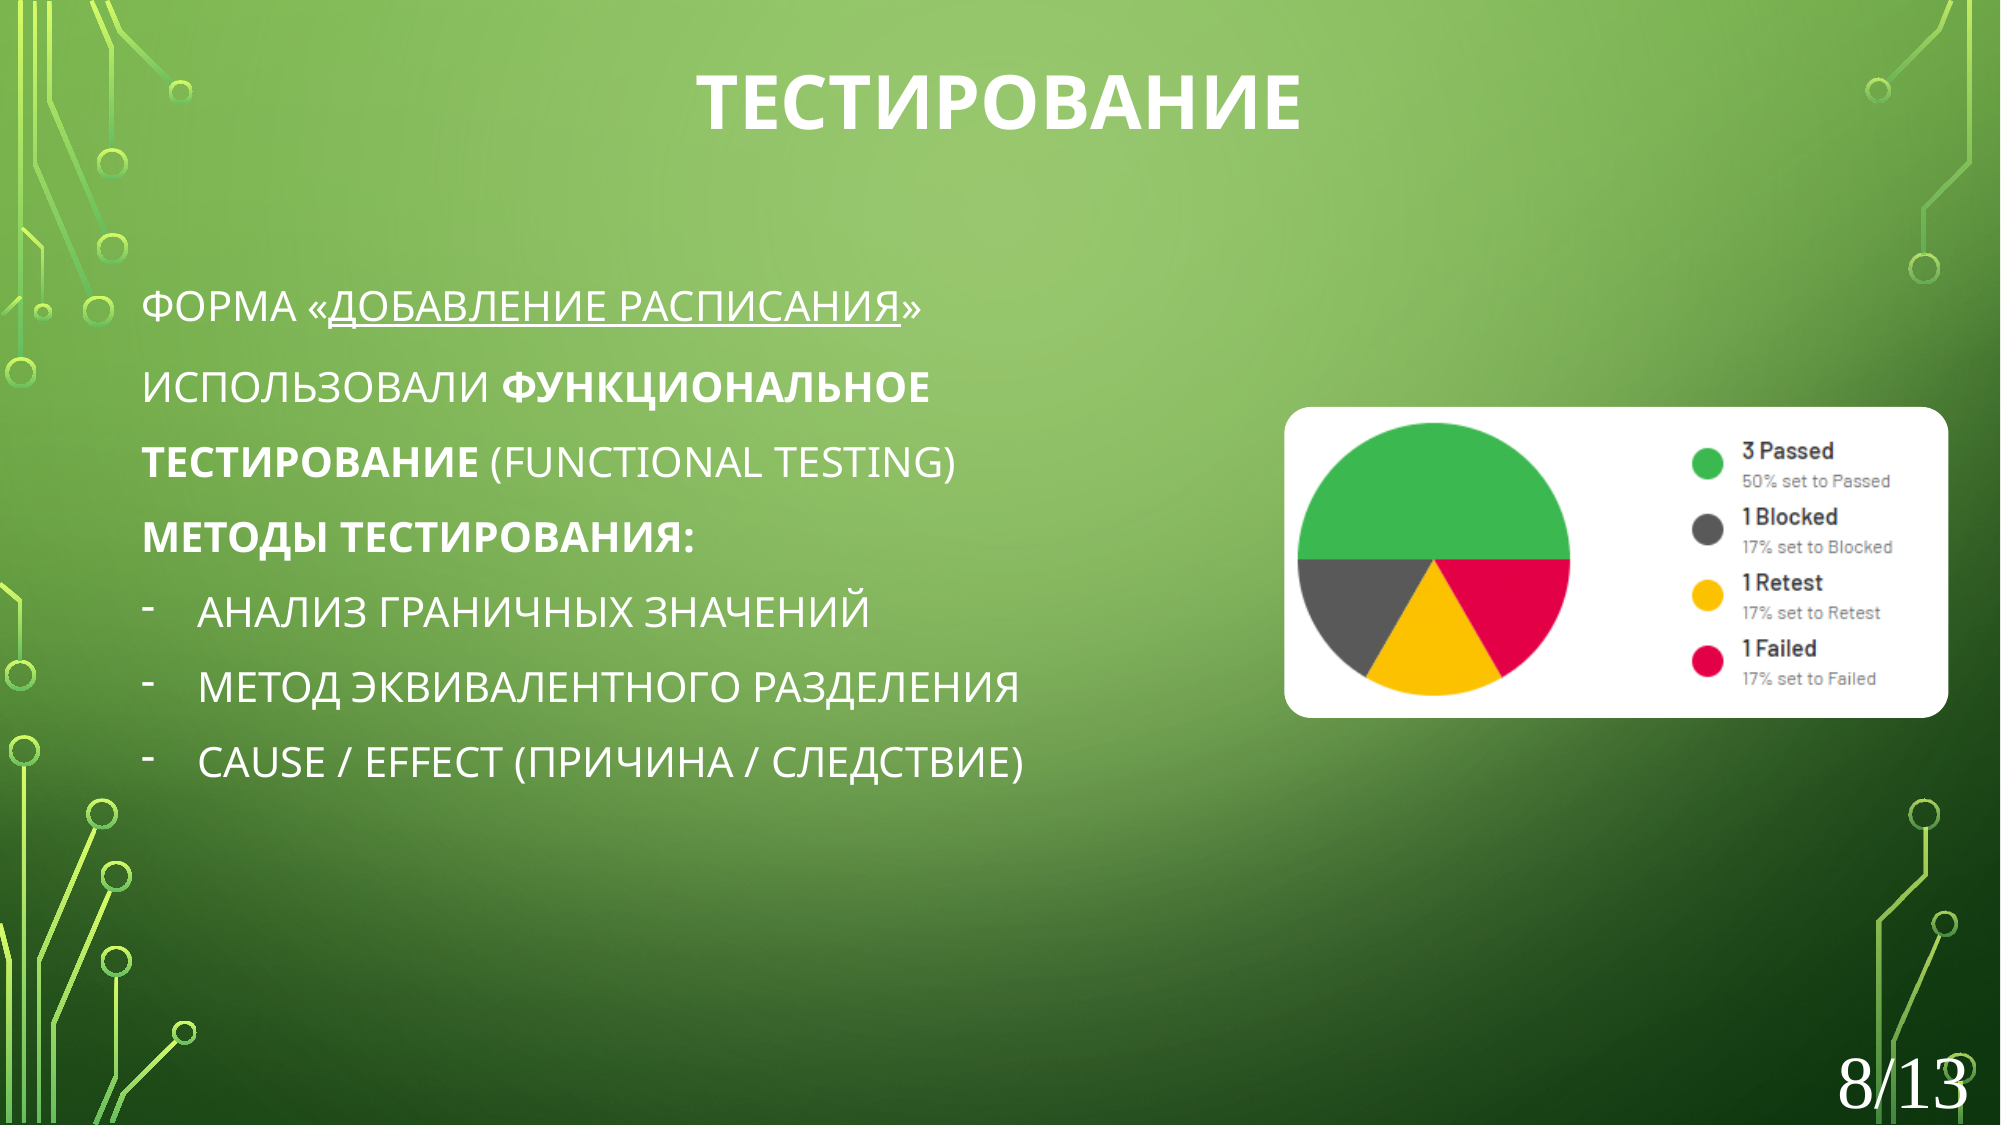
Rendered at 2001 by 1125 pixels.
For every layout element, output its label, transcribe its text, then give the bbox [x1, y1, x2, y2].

picture [1284, 406, 1949, 719]
title Тестирование [529, 18, 1471, 193]
text_box 8/13 [1822, 1026, 2000, 1125]
text_box формА «Добавление расписания» использовали Функциональное тестирование (Functional testing) методЫ тестирования: Анализ Граничных Значений метод эквивалентного разделения Cause / effect (Причина / следствие) [126, 243, 1193, 794]
